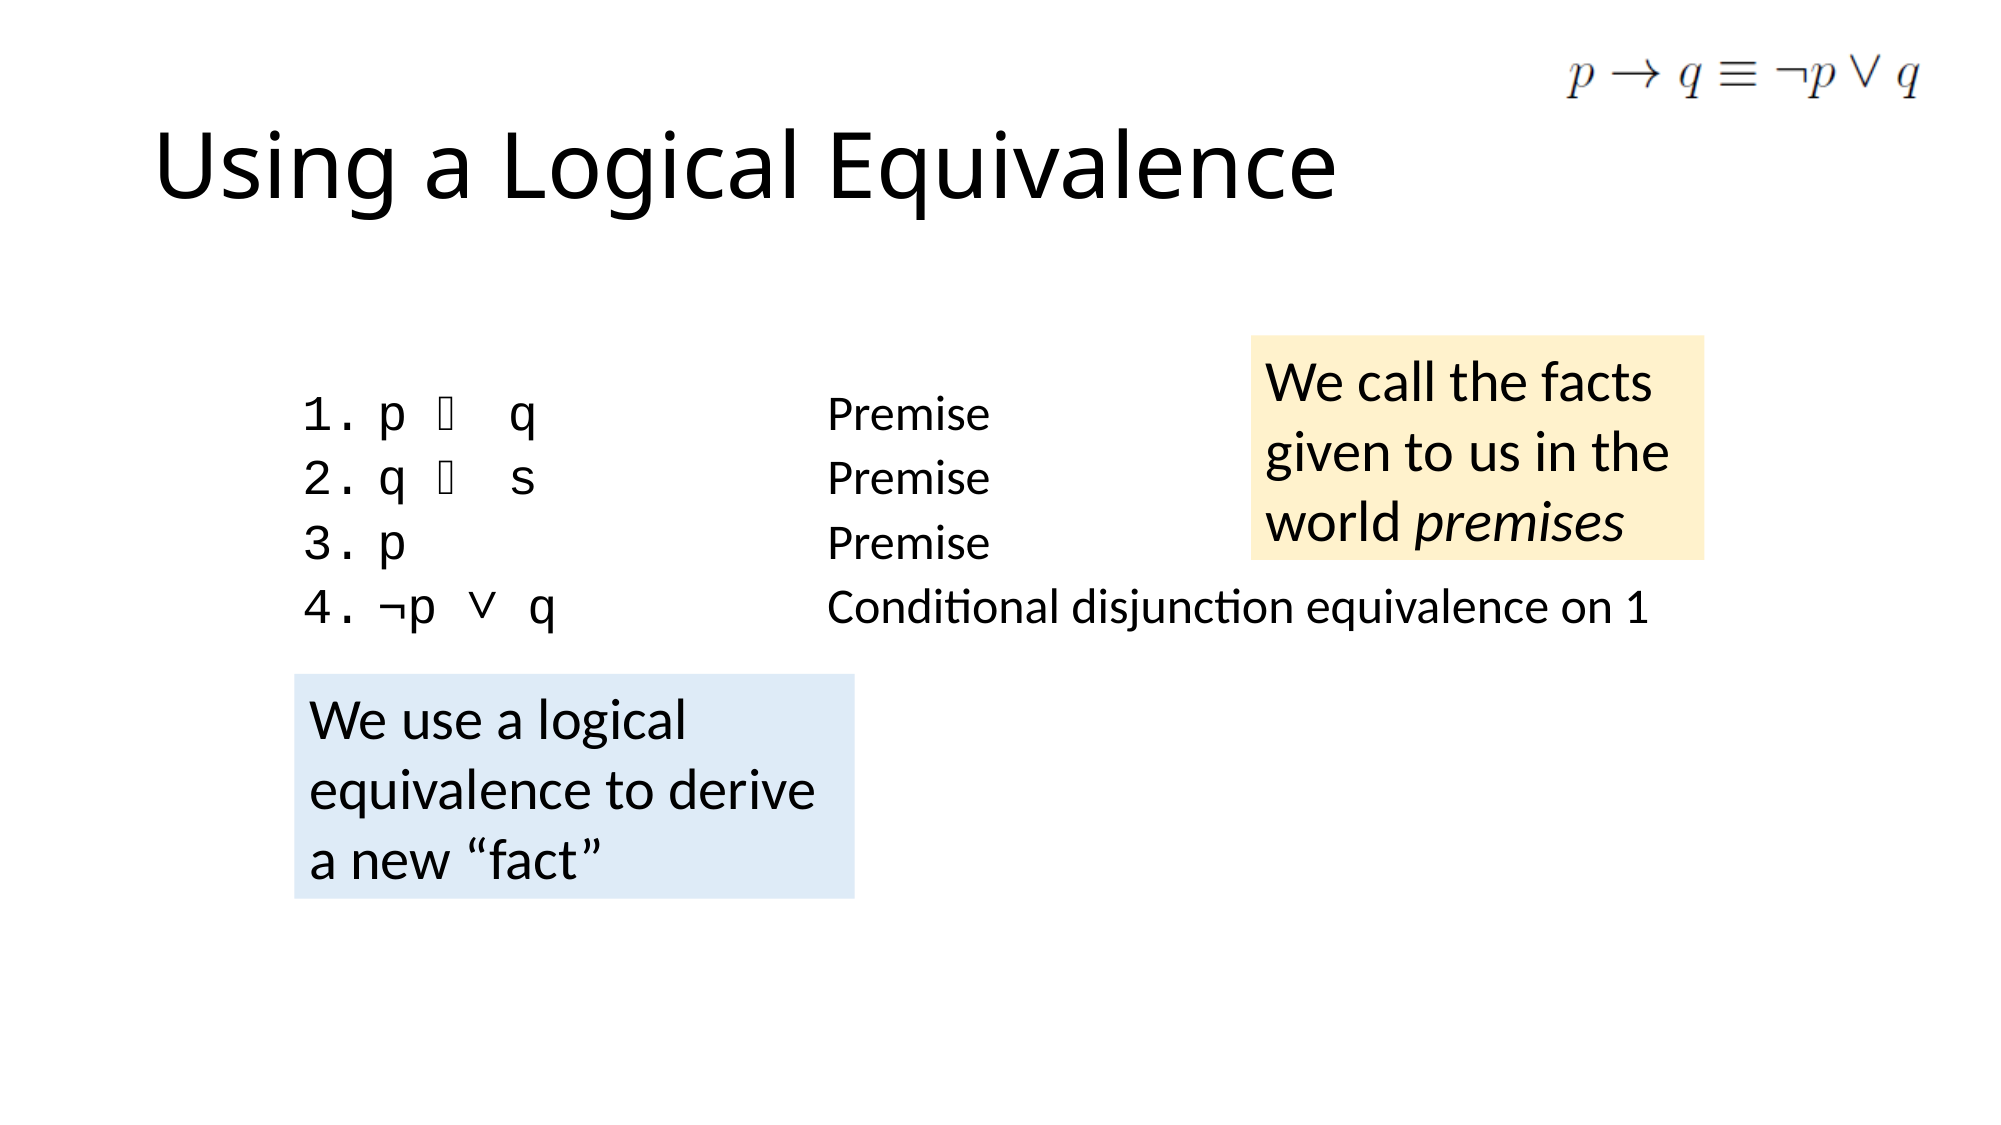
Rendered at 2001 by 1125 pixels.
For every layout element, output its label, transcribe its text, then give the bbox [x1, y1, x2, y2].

picture [1556, 37, 1943, 130]
title Using a Logical Equivalence [137, 59, 1863, 278]
list p  q Premise q  s Premise p Premise ¬p ∨ q Conditional disjunction equivalence on 1 [137, 299, 1863, 1014]
text_box We call the facts given to us in the world premises [1251, 335, 1705, 560]
text_box We use a logical equivalence to derive a new “fact” [294, 673, 855, 899]
